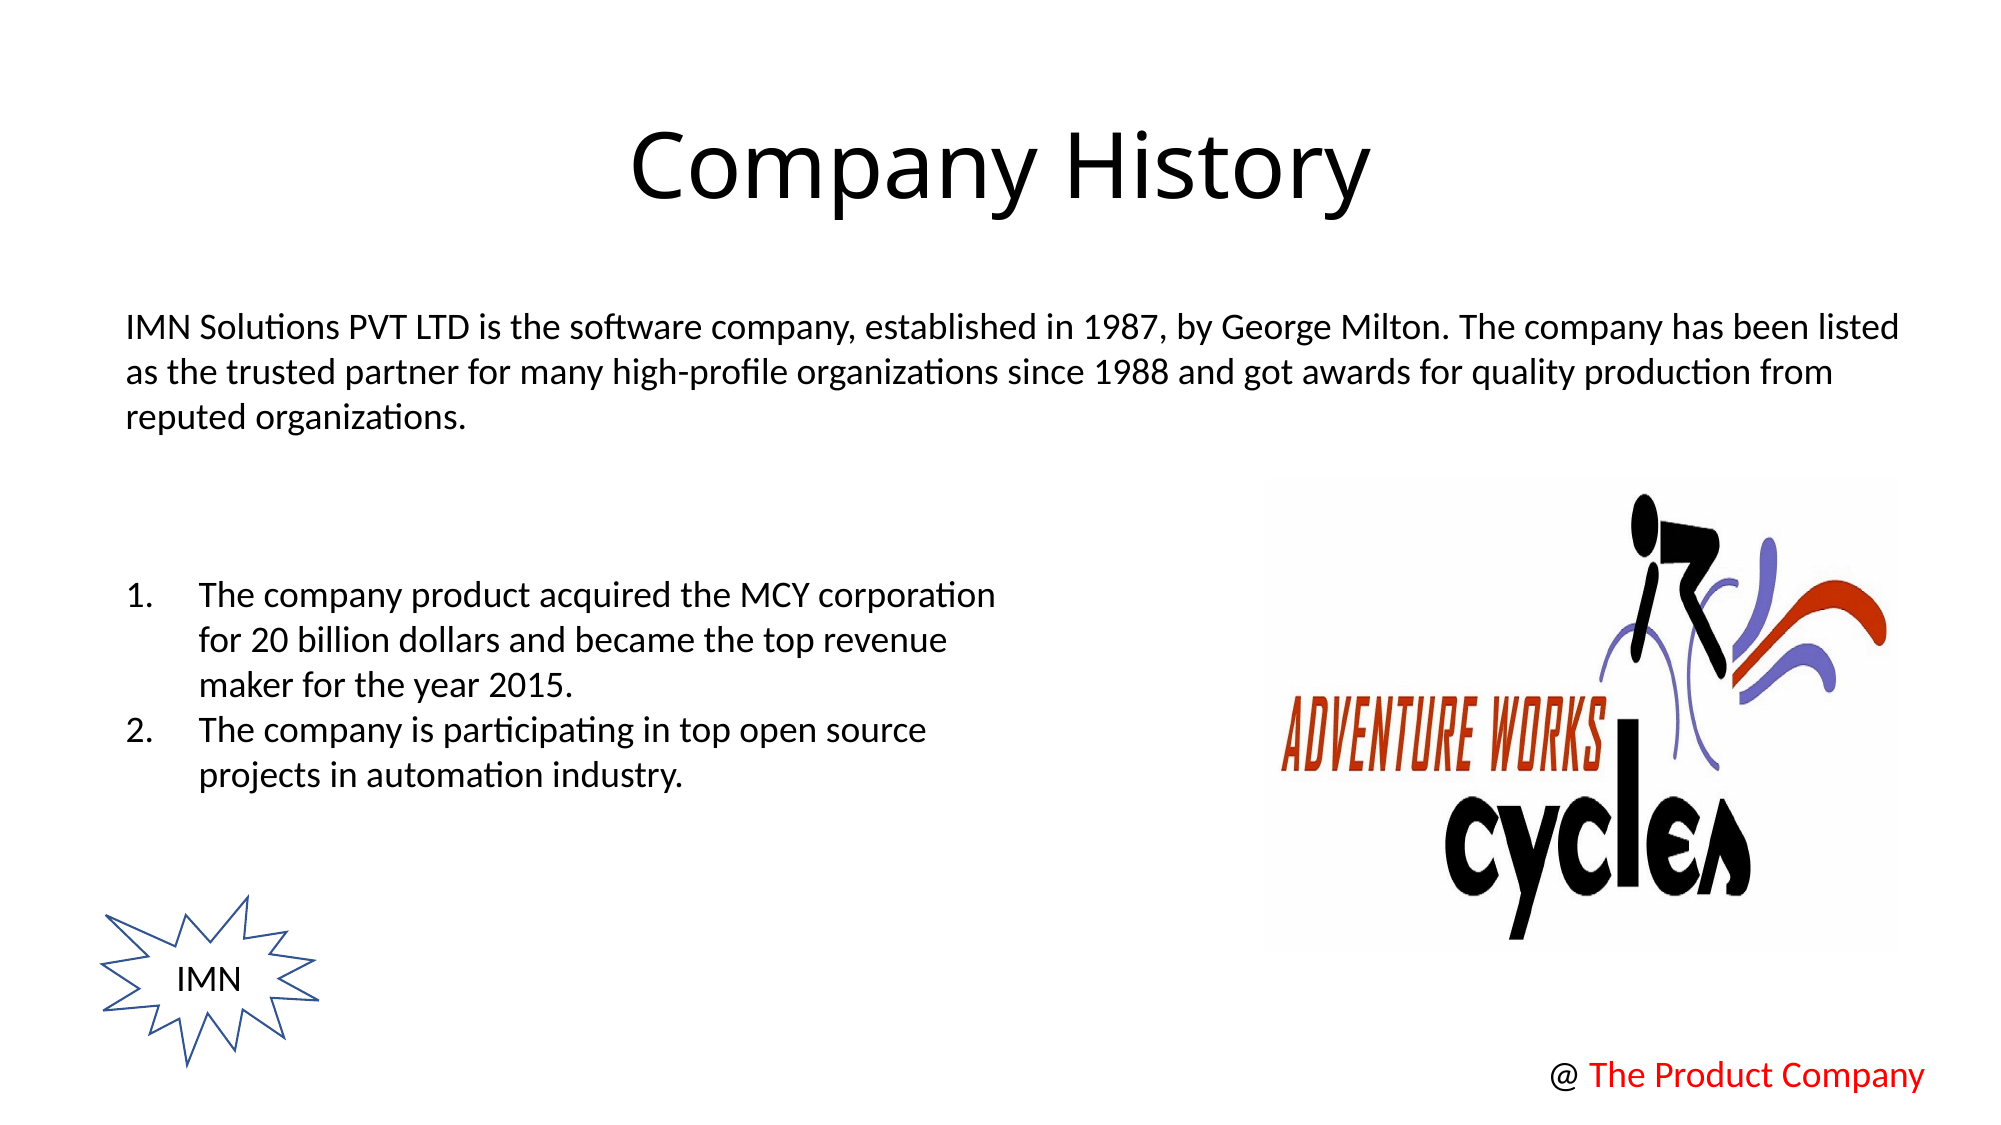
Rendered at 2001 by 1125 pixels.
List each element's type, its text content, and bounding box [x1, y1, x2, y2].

picture [1265, 476, 1899, 954]
text_box The company product acquired the MCY corporation for 20 billion dollars and became the top revenue maker for the year 2015. The company is participating in top open source projects in automation industry. [110, 562, 1024, 803]
title Company History [137, 59, 1863, 278]
text_box IMN [99, 894, 320, 1069]
text_box IMN Solutions PVT LTD is the software company, established in 1987, by George Milton. The company has been listed as the trusted partner for many high-profile organizations since 1988 and got awards for quality production from reputed organizations. [110, 295, 1932, 445]
